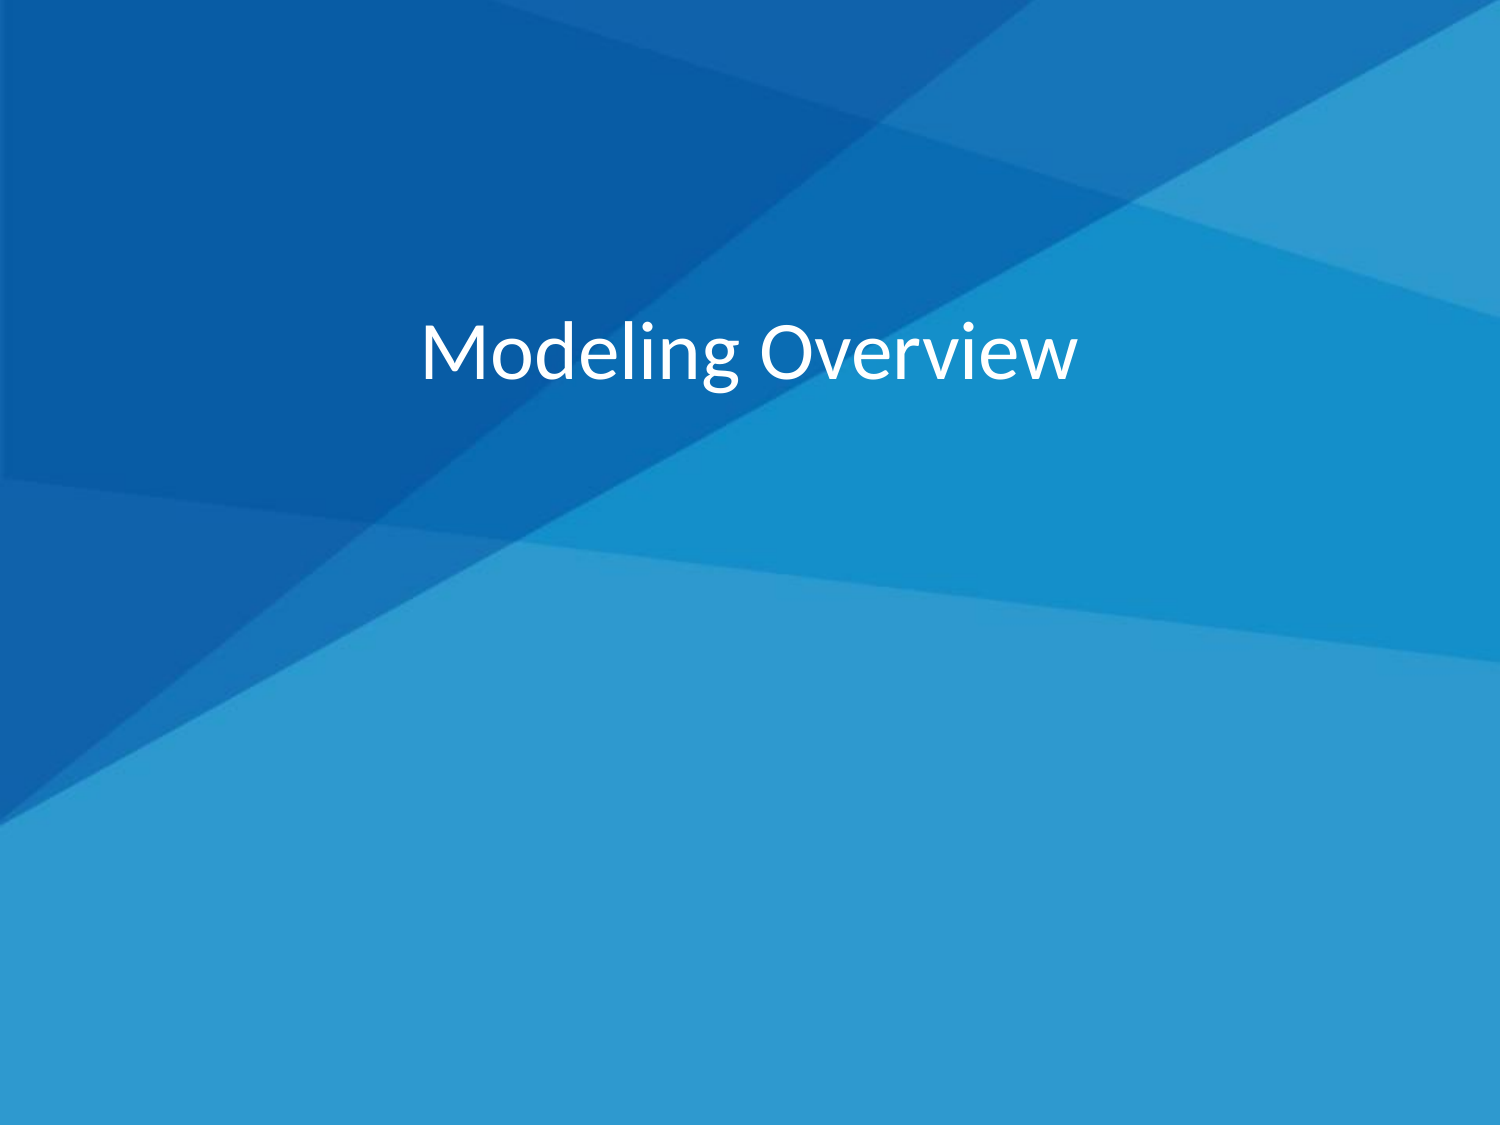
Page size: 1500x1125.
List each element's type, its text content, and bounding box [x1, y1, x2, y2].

title Modeling Overview [75, 299, 1425, 393]
picture [0, 0, 1500, 1125]
